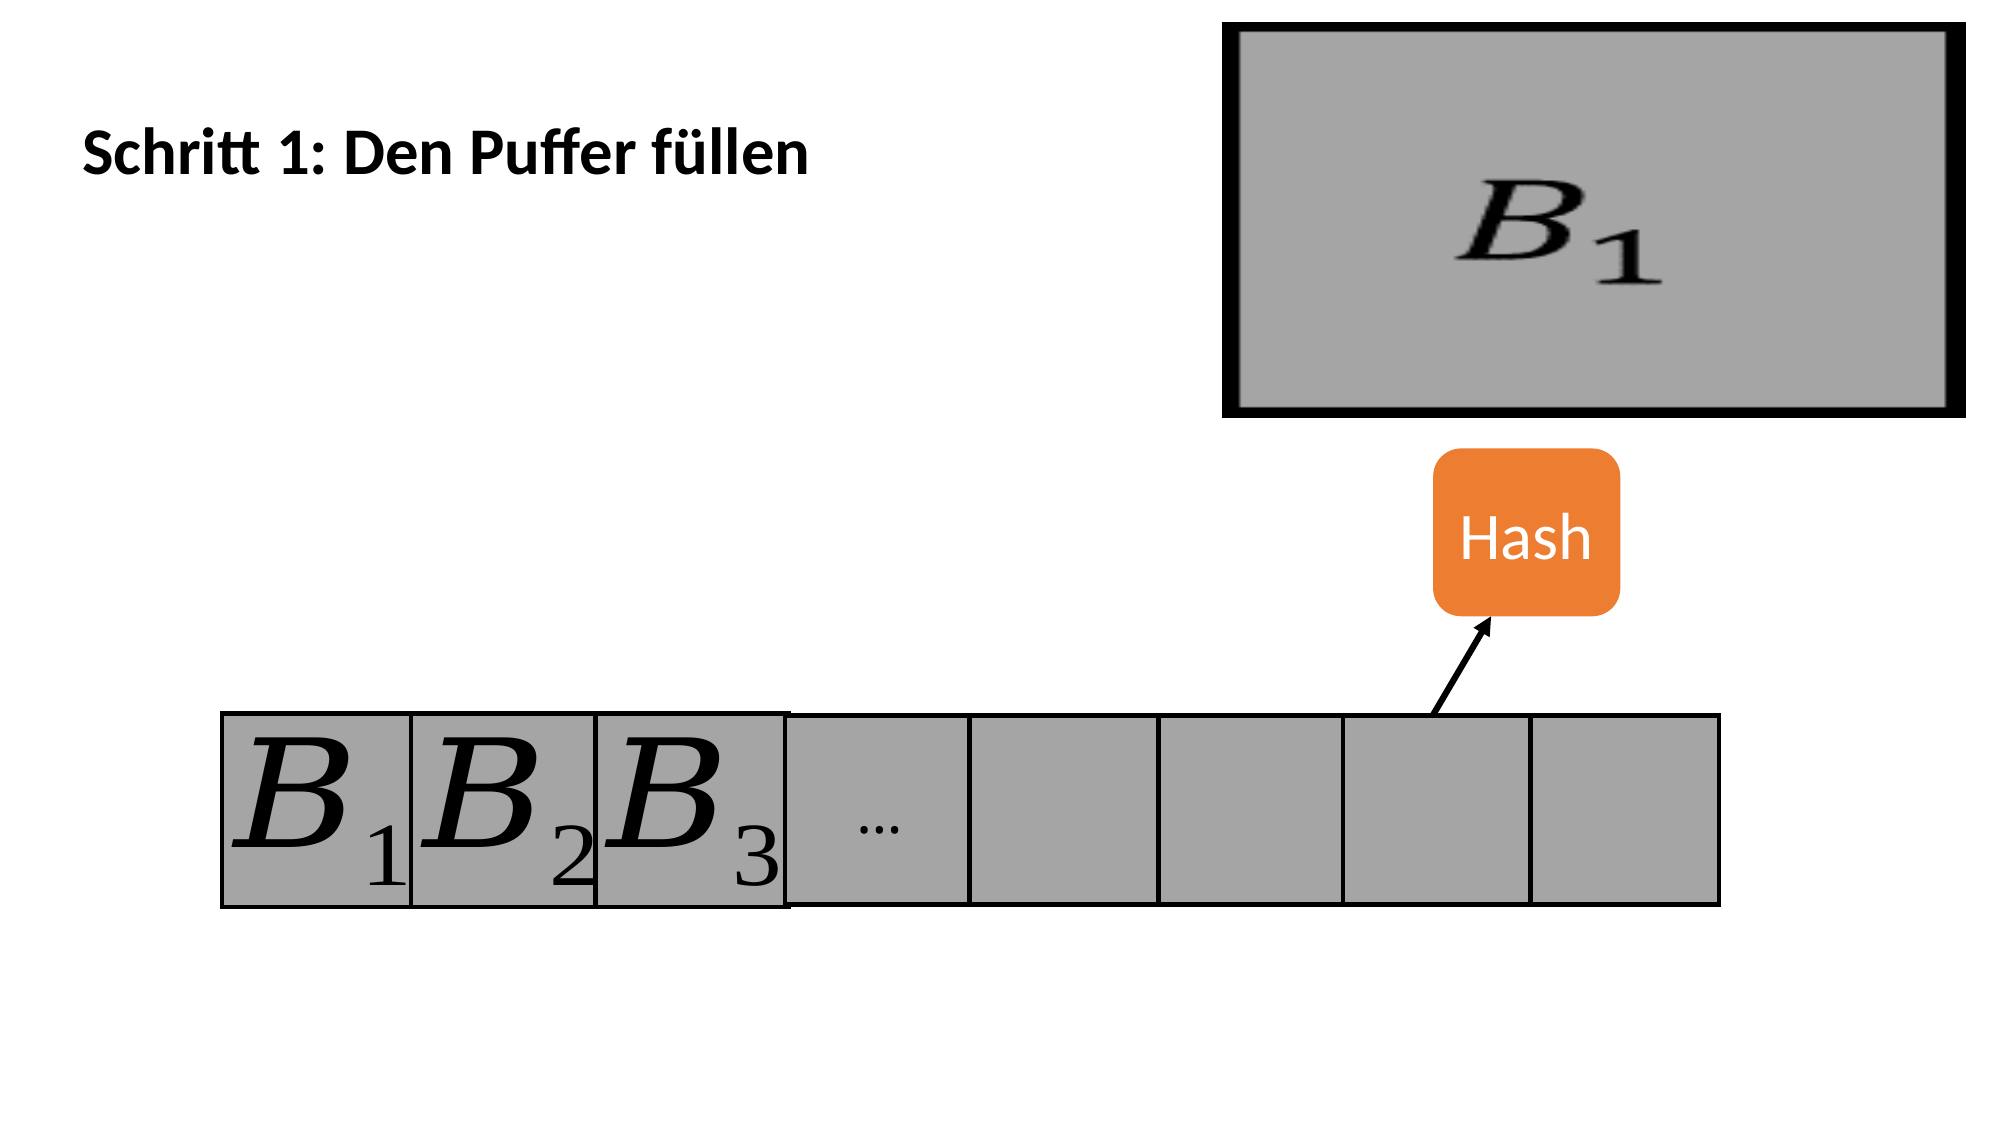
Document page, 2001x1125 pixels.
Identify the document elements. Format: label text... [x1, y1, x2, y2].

text_box [1157, 715, 1342, 906]
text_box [1432, 616, 1491, 716]
text_box … [784, 715, 968, 906]
text_box [1342, 715, 1529, 906]
text_box Schritt 1: Den Puffer füllen [67, 100, 1003, 196]
text_box [1529, 715, 1720, 906]
text_box [968, 715, 1157, 906]
text_box Hash [1432, 447, 1622, 618]
picture [1222, 22, 1966, 418]
